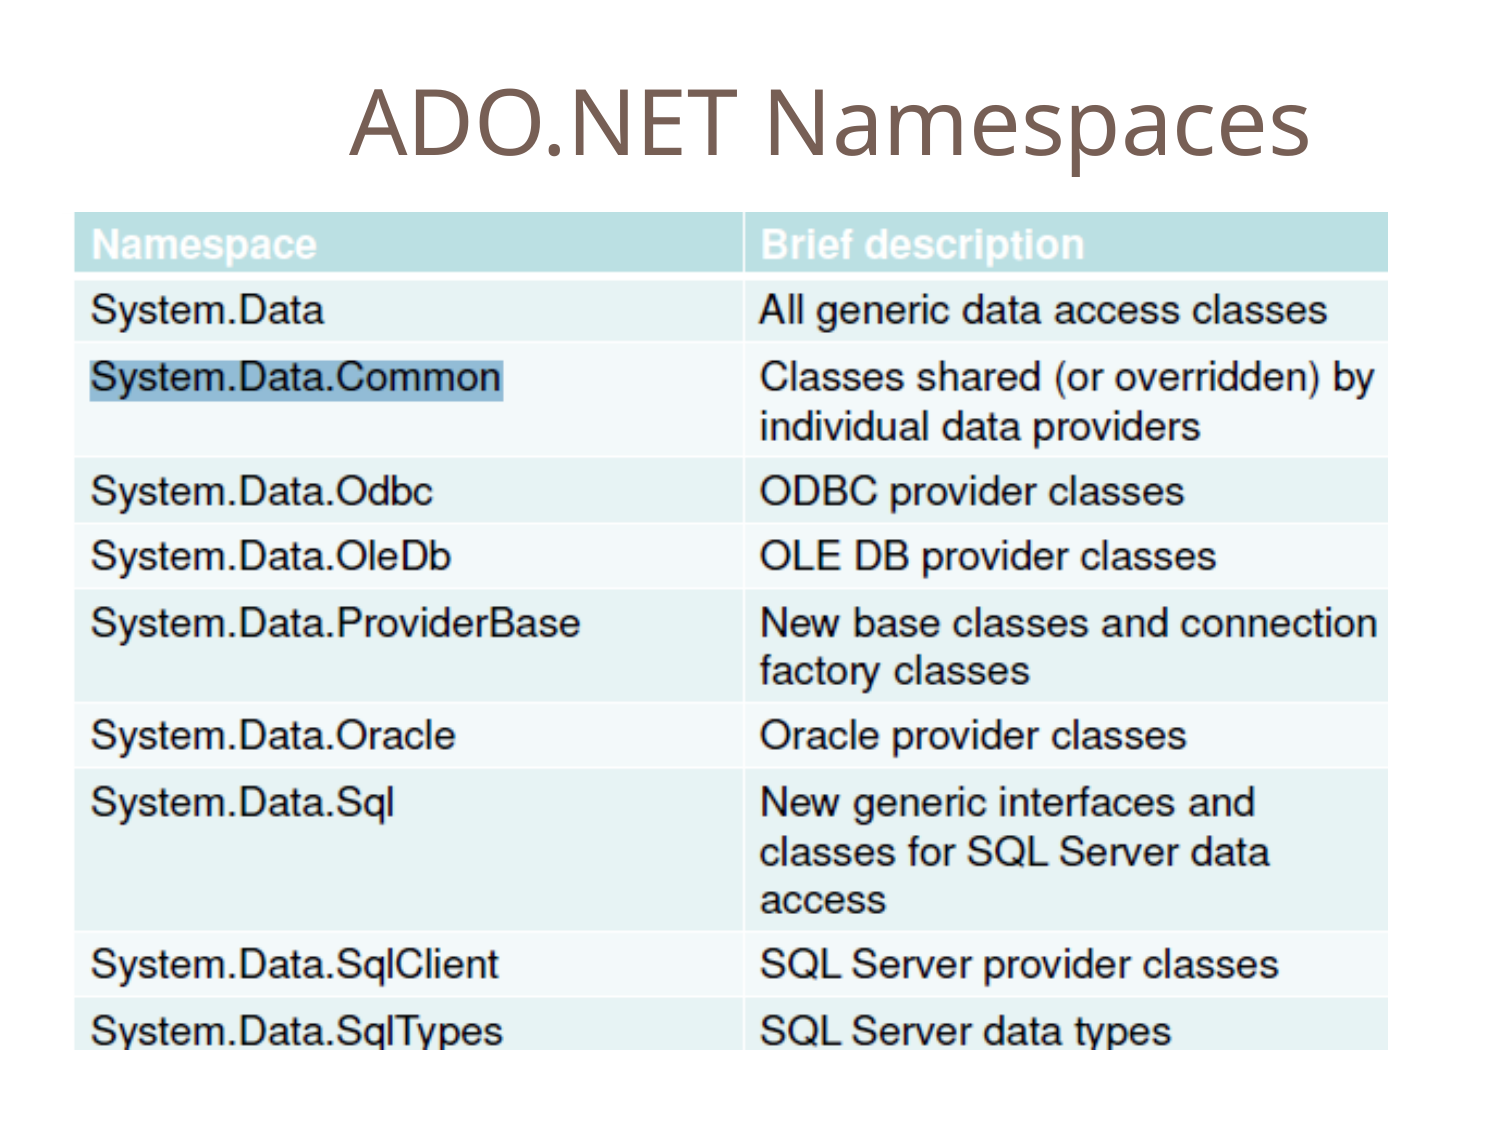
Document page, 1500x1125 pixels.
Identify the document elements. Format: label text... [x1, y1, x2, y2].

title ADO.NET Namespaces [162, 37, 1500, 200]
picture [62, 212, 1388, 1051]
